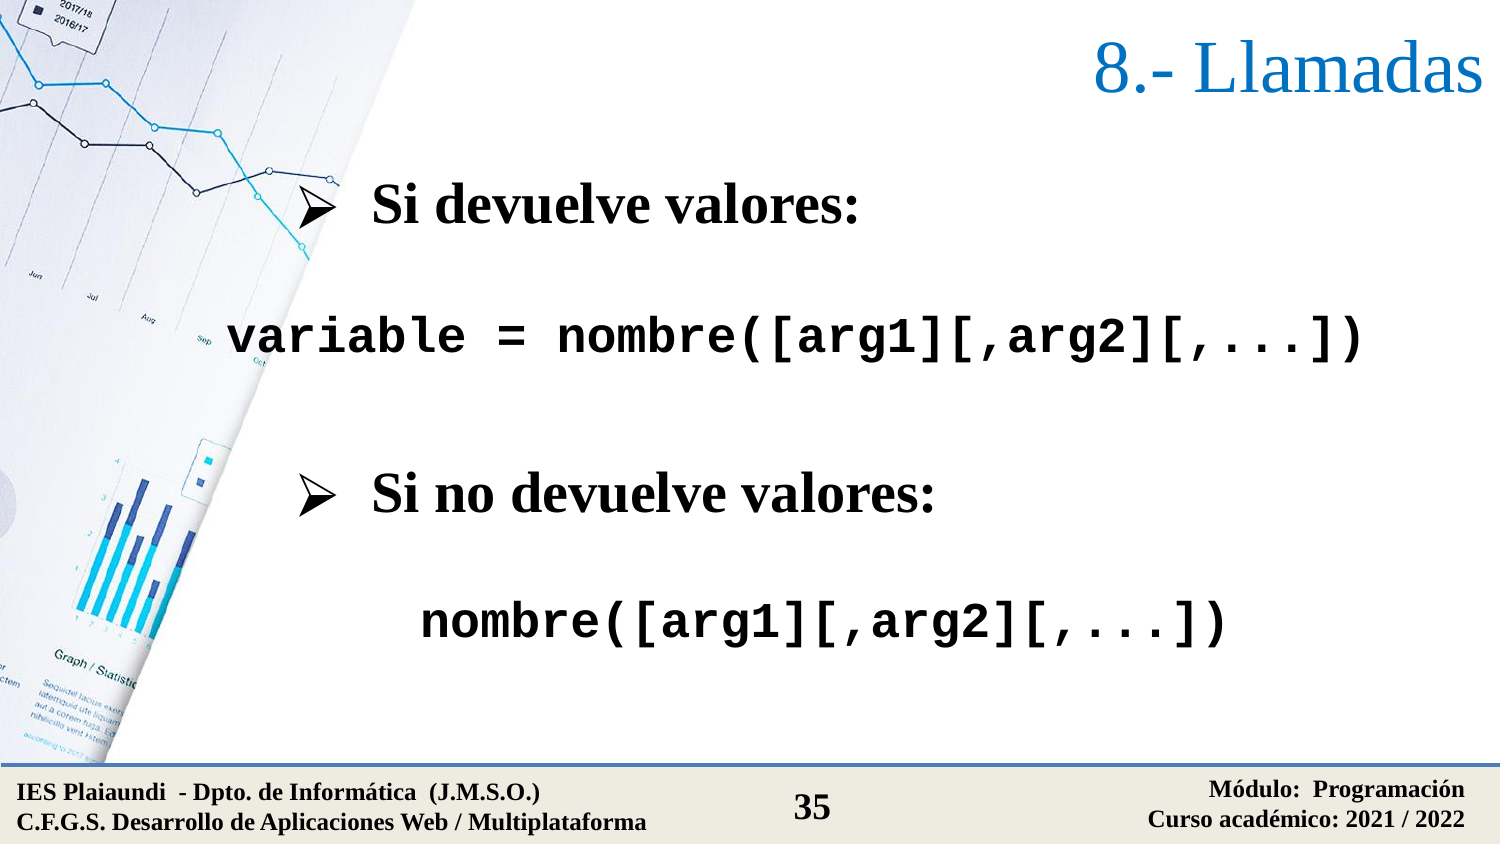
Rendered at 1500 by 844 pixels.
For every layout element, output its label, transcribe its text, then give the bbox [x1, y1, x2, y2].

text_box nombre([arg1][,arg2][,...]) [212, 579, 1438, 655]
text_box variable = nombre([arg1][,arg2][,...]) [146, 295, 1447, 371]
title 8.- Llamadas [197, 0, 1500, 126]
text_box Si no devuelve valores: [281, 446, 1493, 532]
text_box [1, 764, 1500, 844]
picture [0, 0, 1500, 763]
text_box Si devuelve valores: [281, 158, 1418, 244]
